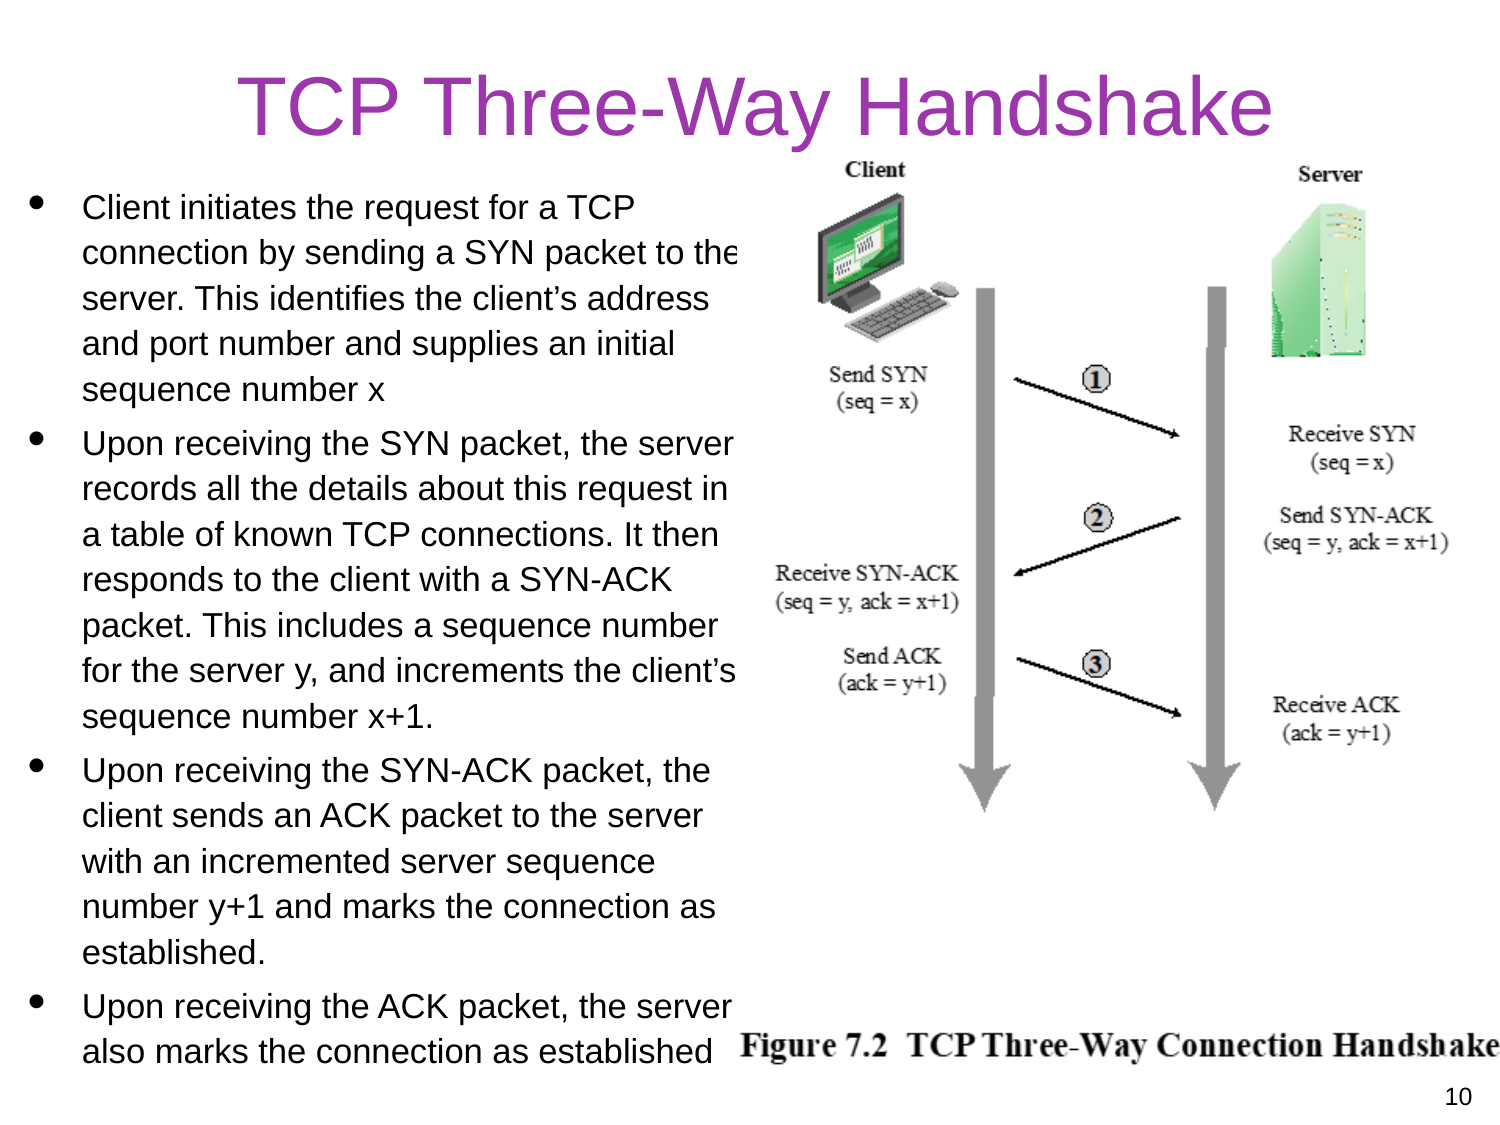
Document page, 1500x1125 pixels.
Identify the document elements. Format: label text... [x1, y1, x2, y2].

slide_number 10 [1137, 1083, 1488, 1114]
title TCP Three-Way Handshake [52, 30, 1459, 173]
picture [736, 160, 1500, 1074]
list Client initiates the request for a TCP connection by sending a SYN packet to the server. This identifies the client’s address and port number and supplies an initial sequence number x Upon receiving the SYN packet, the server records all the details about this request in a table of known TCP connections. It then responds to the client with a SYN-ACK packet. This includes a sequence number for the server y, and increments the client’s sequence number x+1. Upon receiving the SYN-ACK packet, the client sends an ACK packet to the server with an incremented server sequence number y+1 and marks the connection as established. Upon receiving the ACK packet, the server also marks the connection as established [12, 173, 763, 1125]
